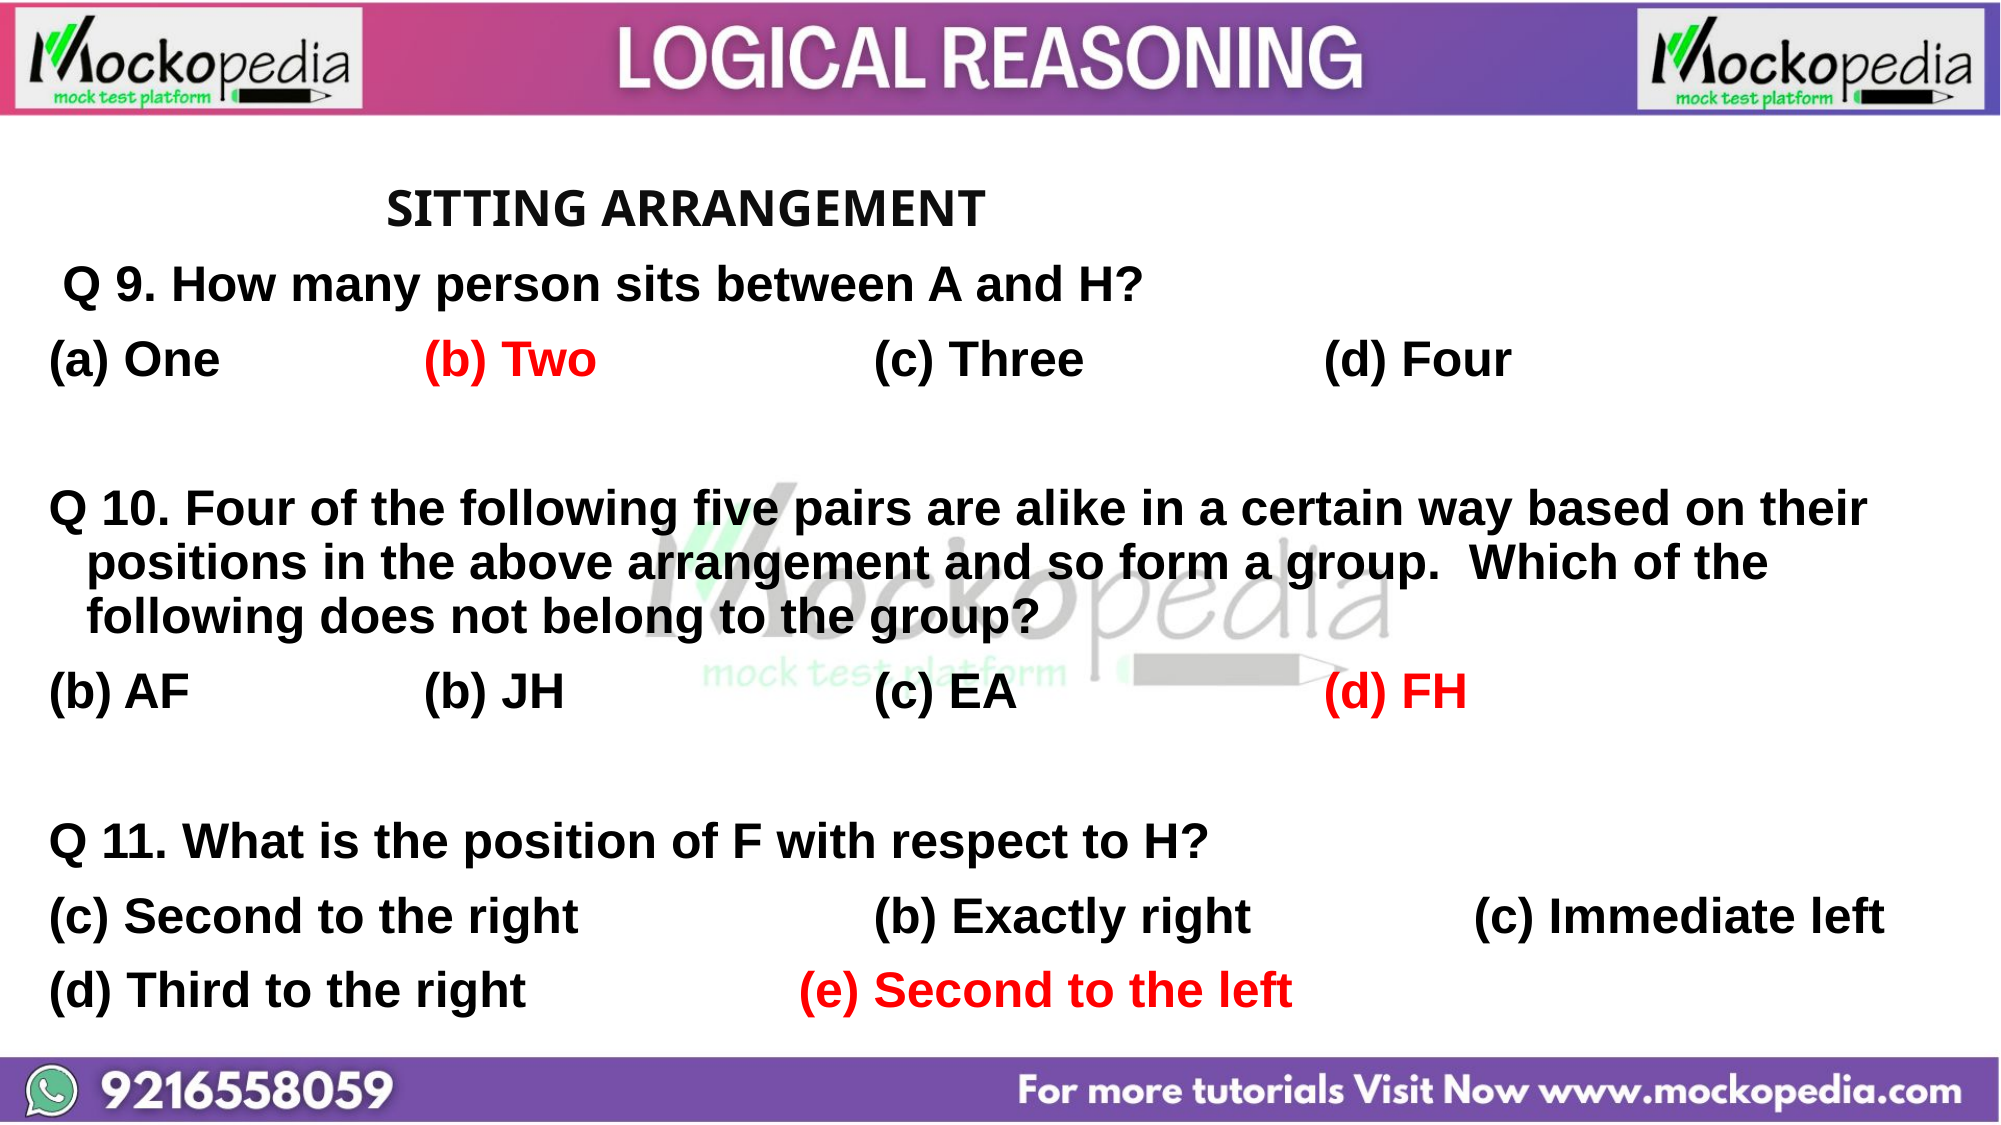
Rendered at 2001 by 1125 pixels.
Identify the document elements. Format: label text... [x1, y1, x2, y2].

list SITTING ARRANGEMENT Q 9. How many person sits between A and H? One (b) Two (c) Three (d) Four Q 10. Four of the following five pairs are alike in a certain way based on their positions in the above arrangement and so form a group. Which of the following does not belong to the group? AF (b) JH (c) EA (d) FH Q 11. What is the position of F with respect to H? Second to the right (b) Exactly right (c) Immediate left (d) Third to the right (e) Second to the left [33, 175, 1959, 1053]
picture [0, 0, 2001, 1125]
